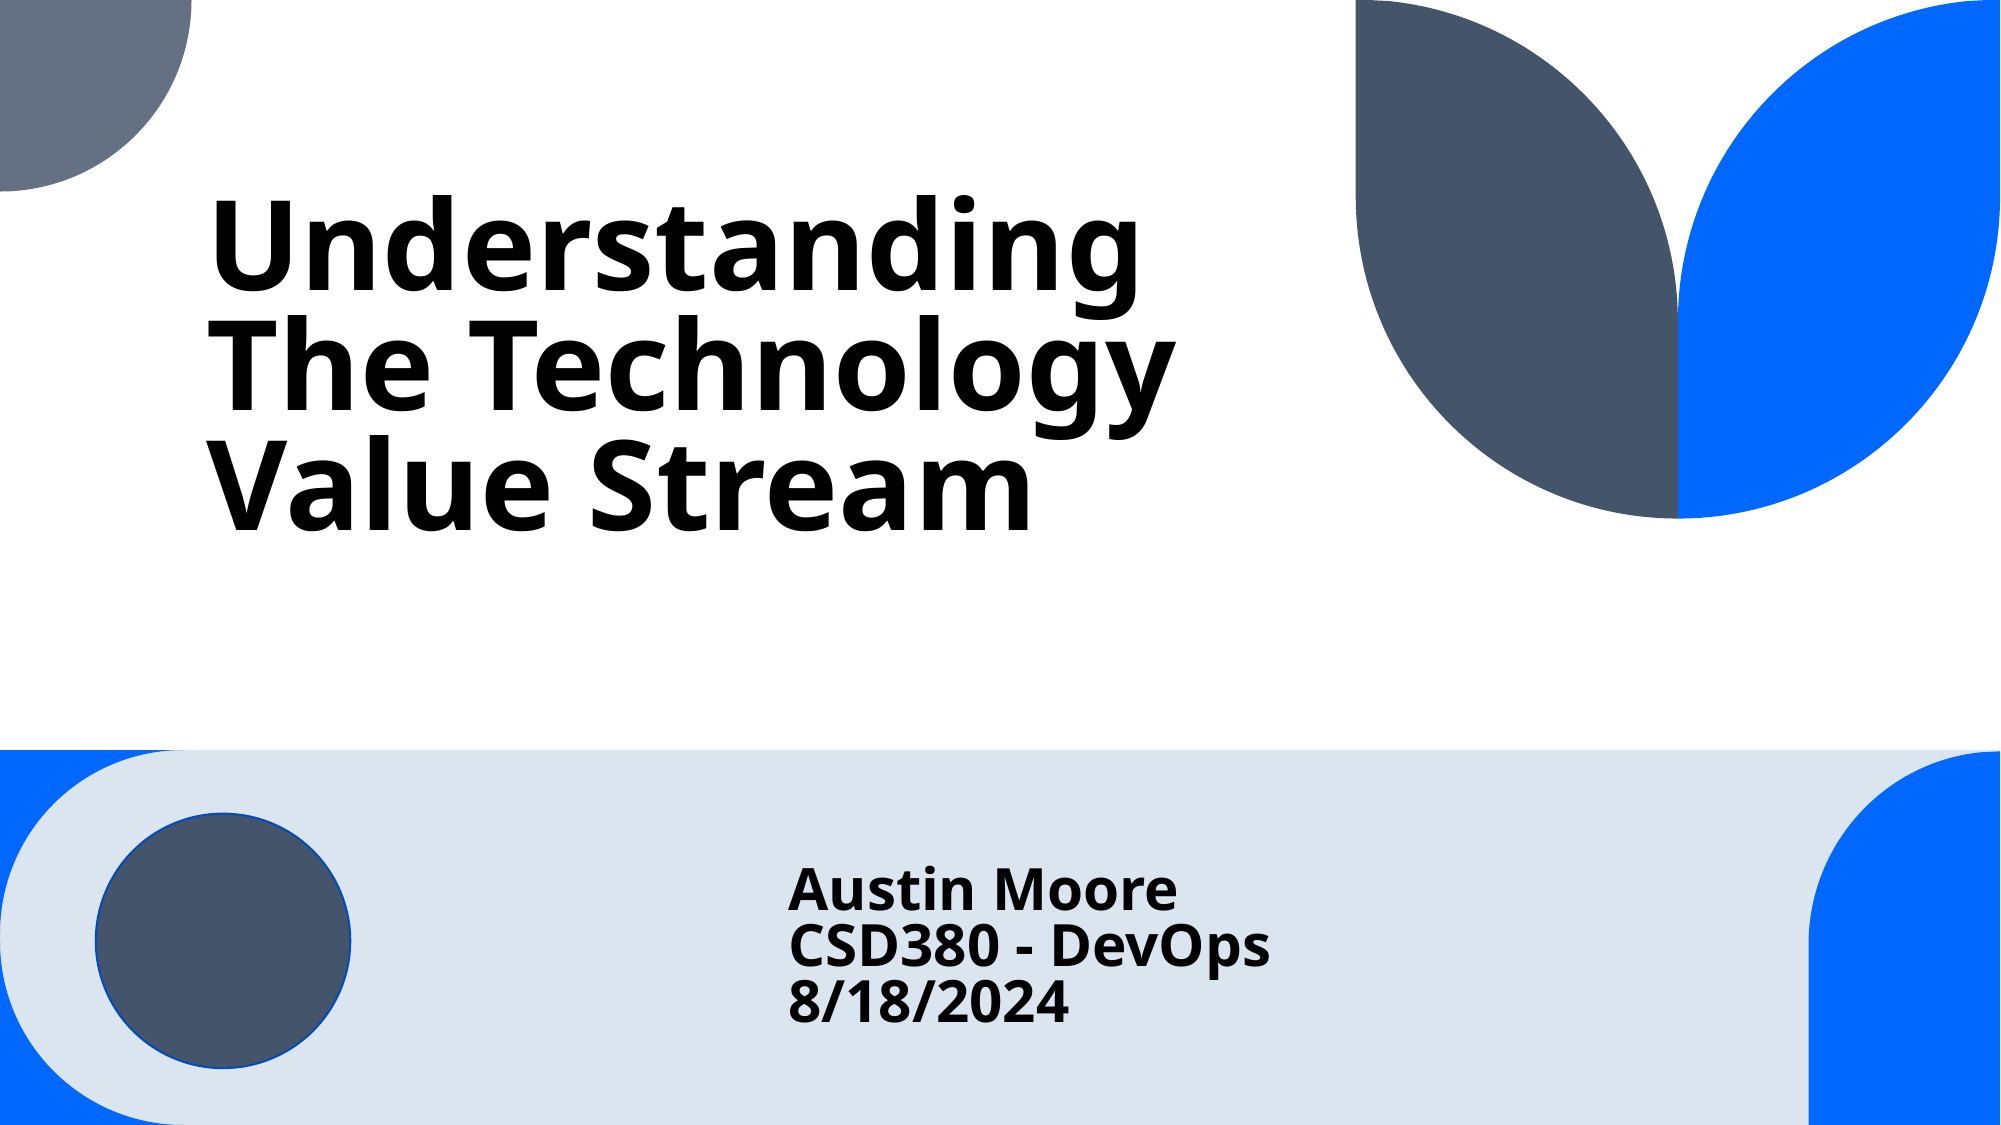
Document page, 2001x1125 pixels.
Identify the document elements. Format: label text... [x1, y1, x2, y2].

title Understanding The Technology Value Stream [191, 83, 1356, 712]
text_box Austin Moore CSD380 - DevOps 8/18/2024 [773, 837, 1359, 1042]
